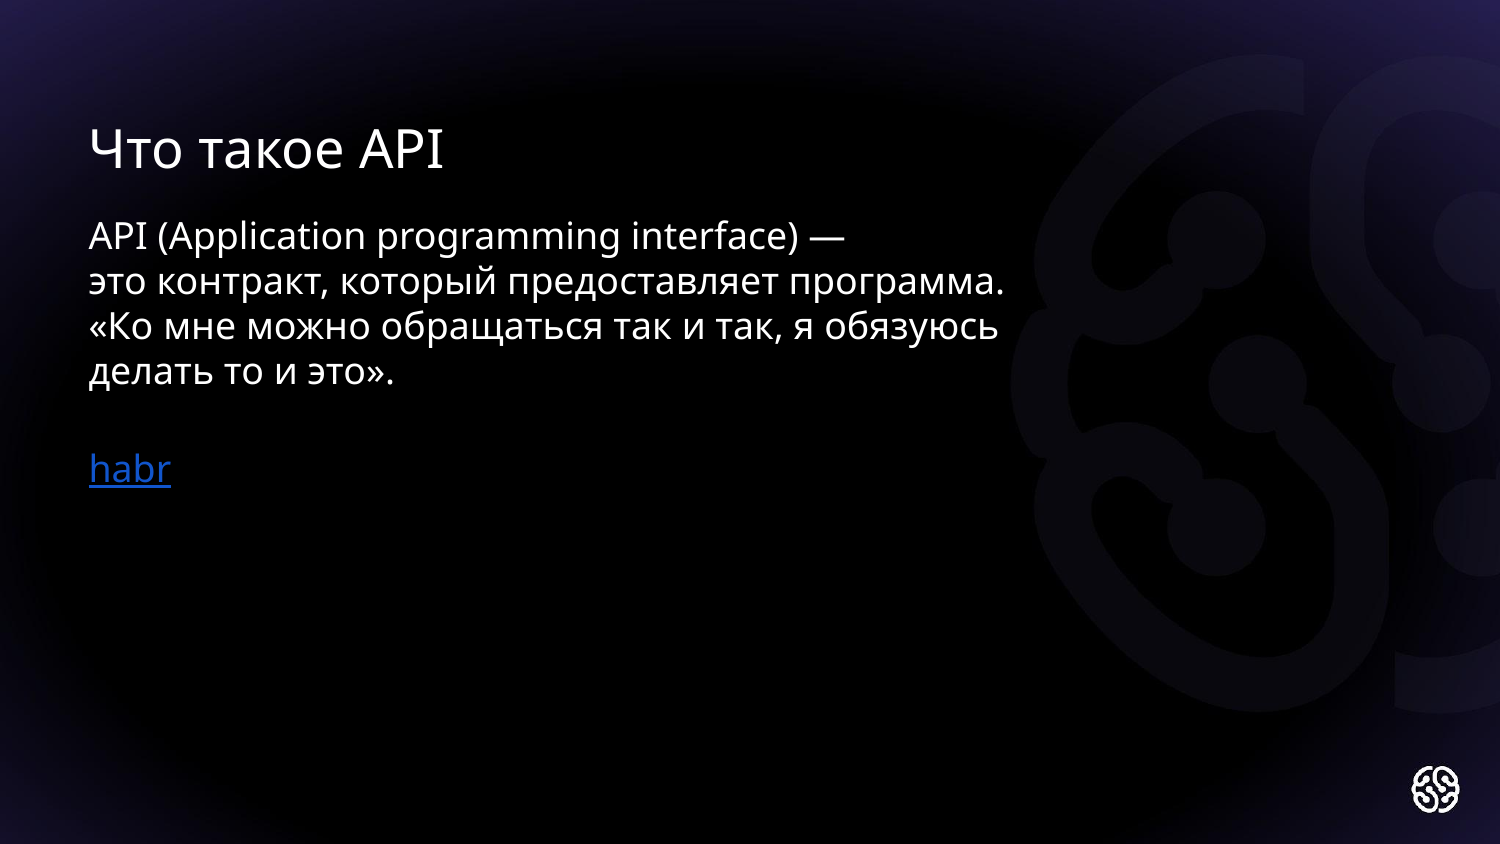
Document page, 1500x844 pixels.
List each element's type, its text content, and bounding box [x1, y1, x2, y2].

picture [0, 0, 1500, 844]
subtitle Что такое API [88, 0, 1412, 398]
text_box API (Application programming interface) — это контракт, который предоставляет программа. «Ко мне можно обращаться так и так, я обязуюсь делать то и это». habr [88, 398, 1406, 497]
